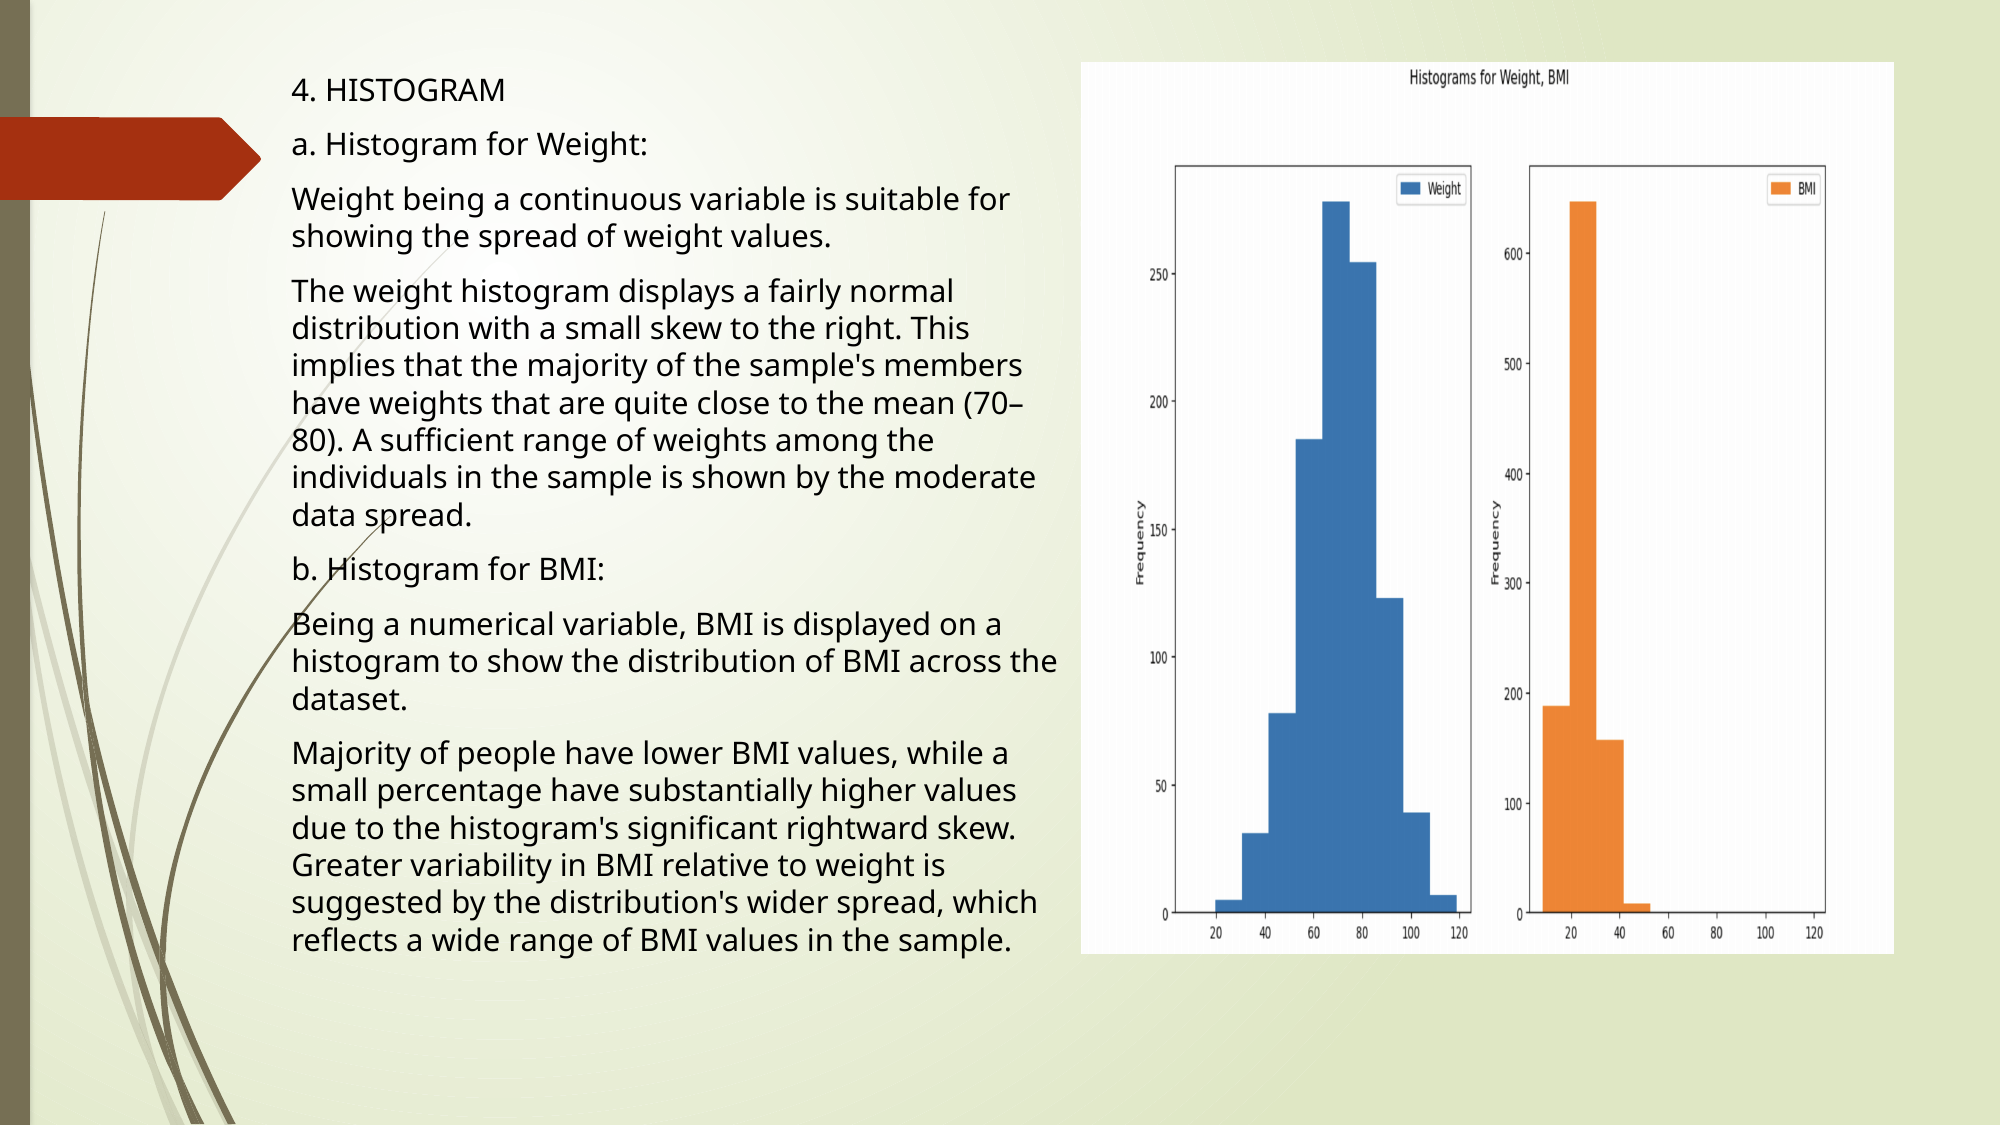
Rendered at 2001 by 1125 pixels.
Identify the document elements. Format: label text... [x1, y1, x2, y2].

picture [1081, 62, 1894, 954]
list 4. HISTOGRAM a. Histogram for Weight: Weight being a continuous variable is suitable for showing the spread of weight values. The weight histogram displays a fairly normal distribution with a small skew to the right. This implies that the majority of the sample's members have weights that are quite close to the mean (70–80). A sufficient range of weights among the individuals in the sample is shown by the moderate data spread. b. Histogram for BMI: Being a numerical variable, BMI is displayed on a histogram to show the distribution of BMI across the dataset. Majority of people have lower BMI values, while a small percentage have substantially higher values due to the histogram's significant rightward skew. Greater variability in BMI relative to weight is suggested by the distribution's wider spread, which reflects a wide range of BMI values in the sample. [276, 62, 1089, 970]
